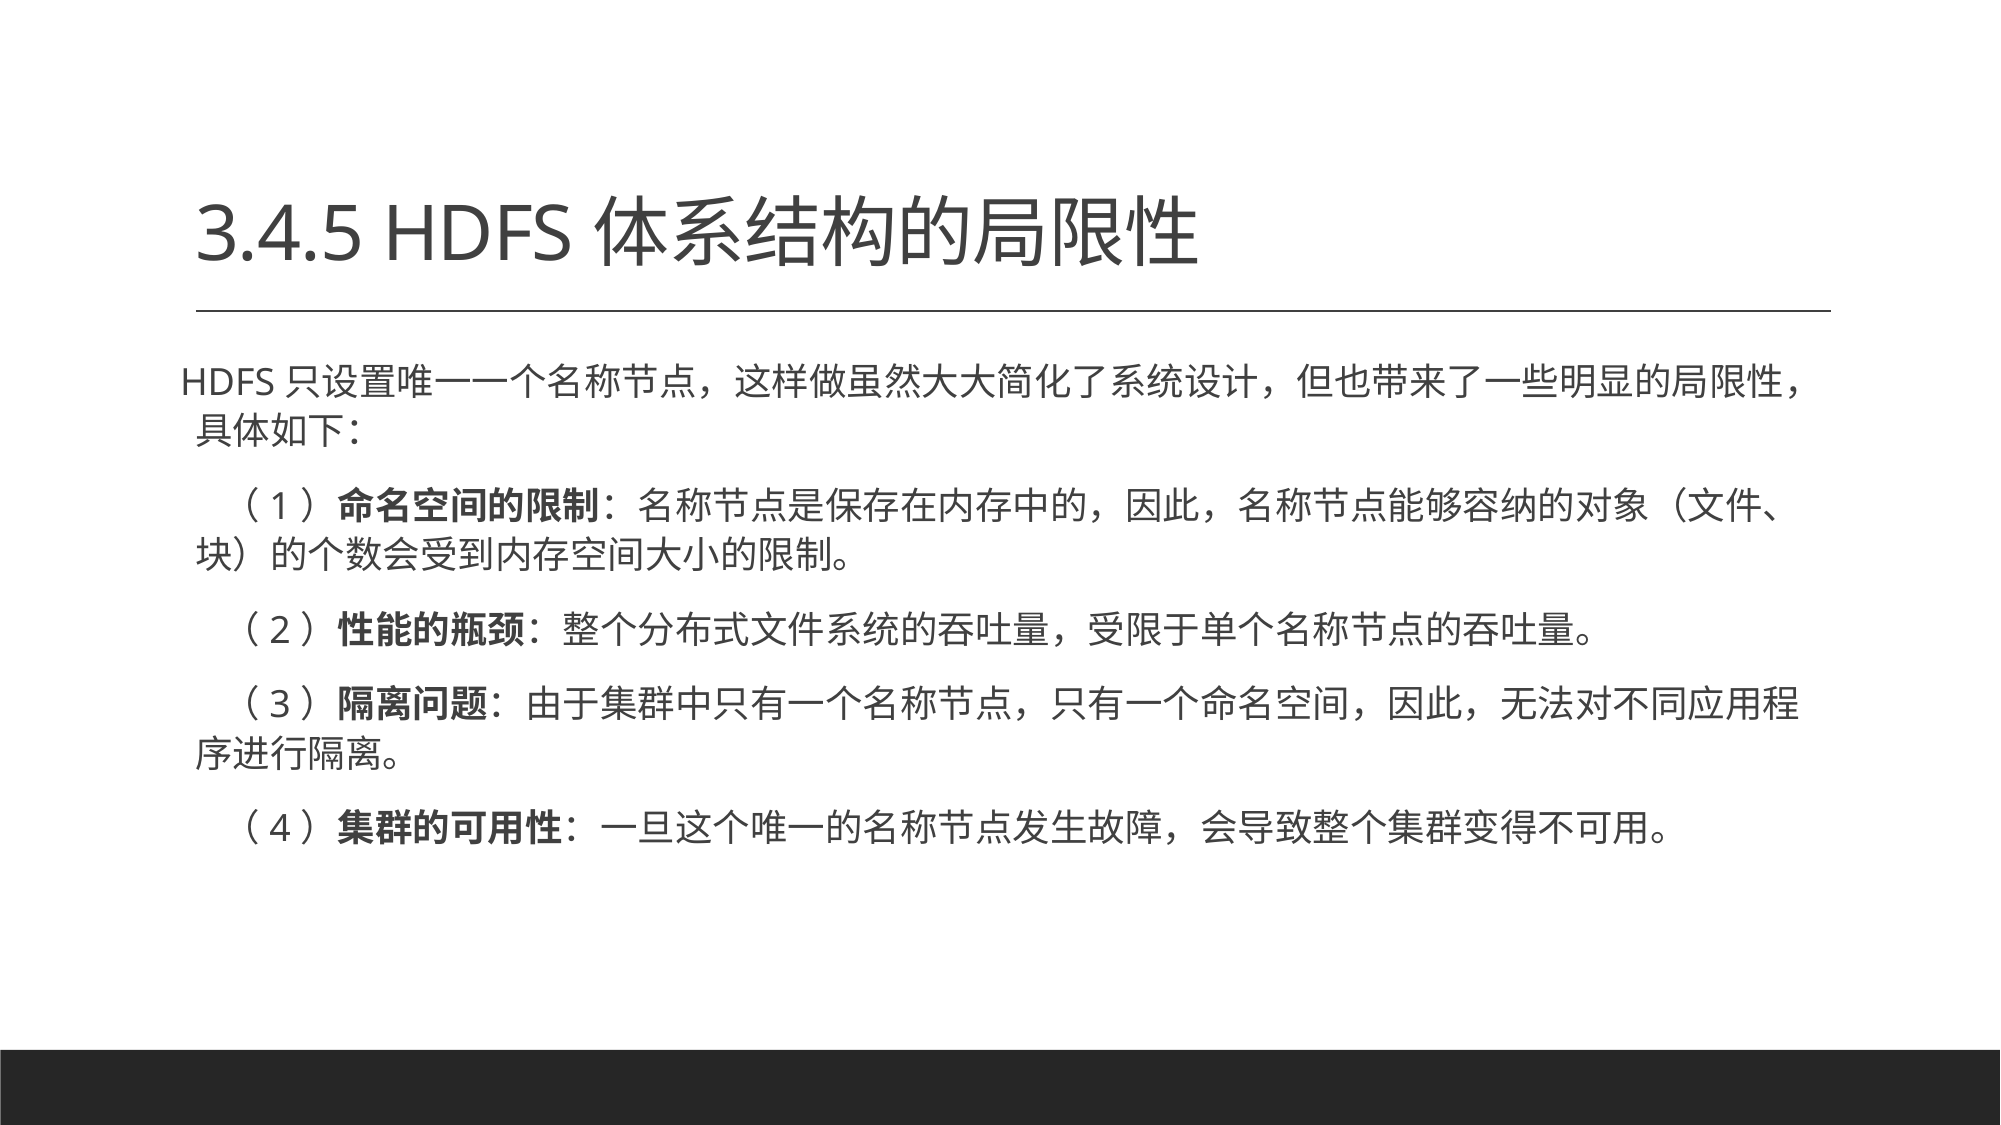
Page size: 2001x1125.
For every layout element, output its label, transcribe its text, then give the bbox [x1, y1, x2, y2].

list HDFS只设置唯一一个名称节点，这样做虽然大大简化了系统设计，但也带来了一些明显的局限性，具体如下： （1）命名空间的限制：名称节点是保存在内存中的，因此，名称节点能够容纳的对象（文件、块）的个数会受到内存空间大小的限制。 （2）性能的瓶颈：整个分布式文件系统的吞吐量，受限于单个名称节点的吞吐量。 （3）隔离问题：由于集群中只有一个名称节点，只有一个命名空间，因此，无法对不同应用程序进行隔离。 （4）集群的可用性：一旦这个唯一的名称节点发生故障，会导致整个集群变得不可用。 [180, 345, 1830, 963]
title 3.4.5 HDFS体系结构的局限性 [180, 47, 1830, 285]
